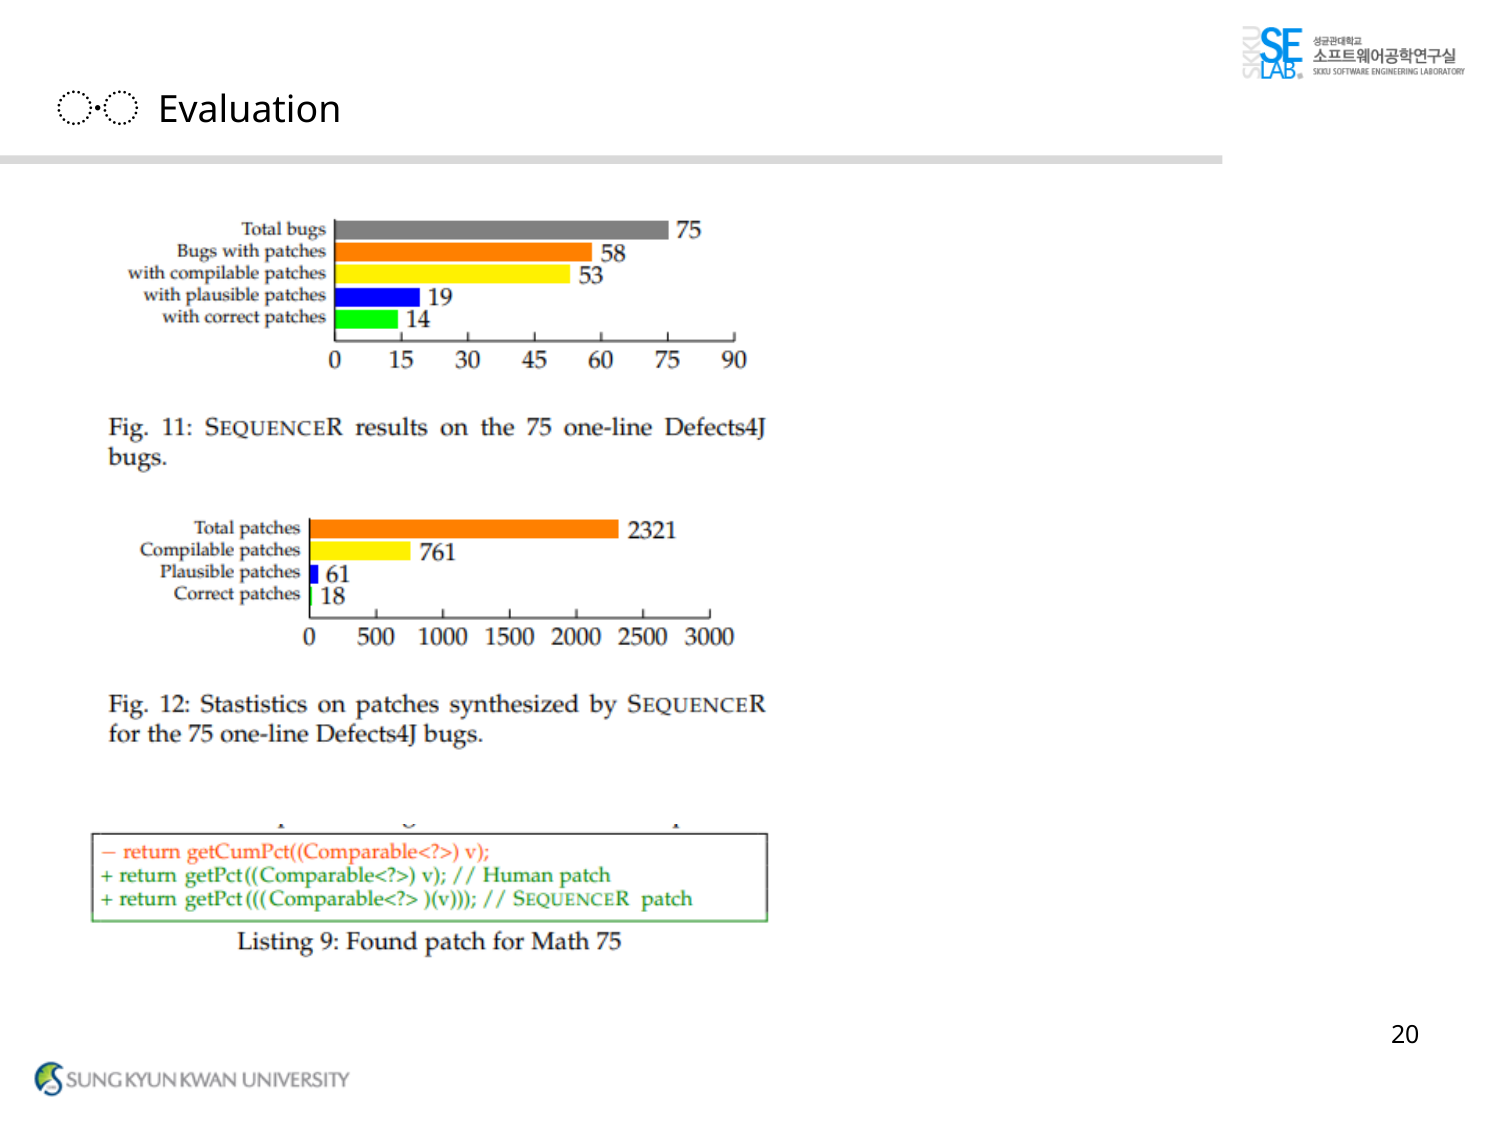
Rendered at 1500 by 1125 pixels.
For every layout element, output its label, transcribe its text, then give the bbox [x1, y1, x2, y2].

picture [1168, 0, 1500, 134]
picture [76, 196, 780, 767]
picture [72, 824, 784, 970]
slide_number 20 [1076, 1011, 1428, 1059]
picture [17, 1046, 366, 1110]
text_box 〮 Evaluation [41, 78, 1235, 138]
